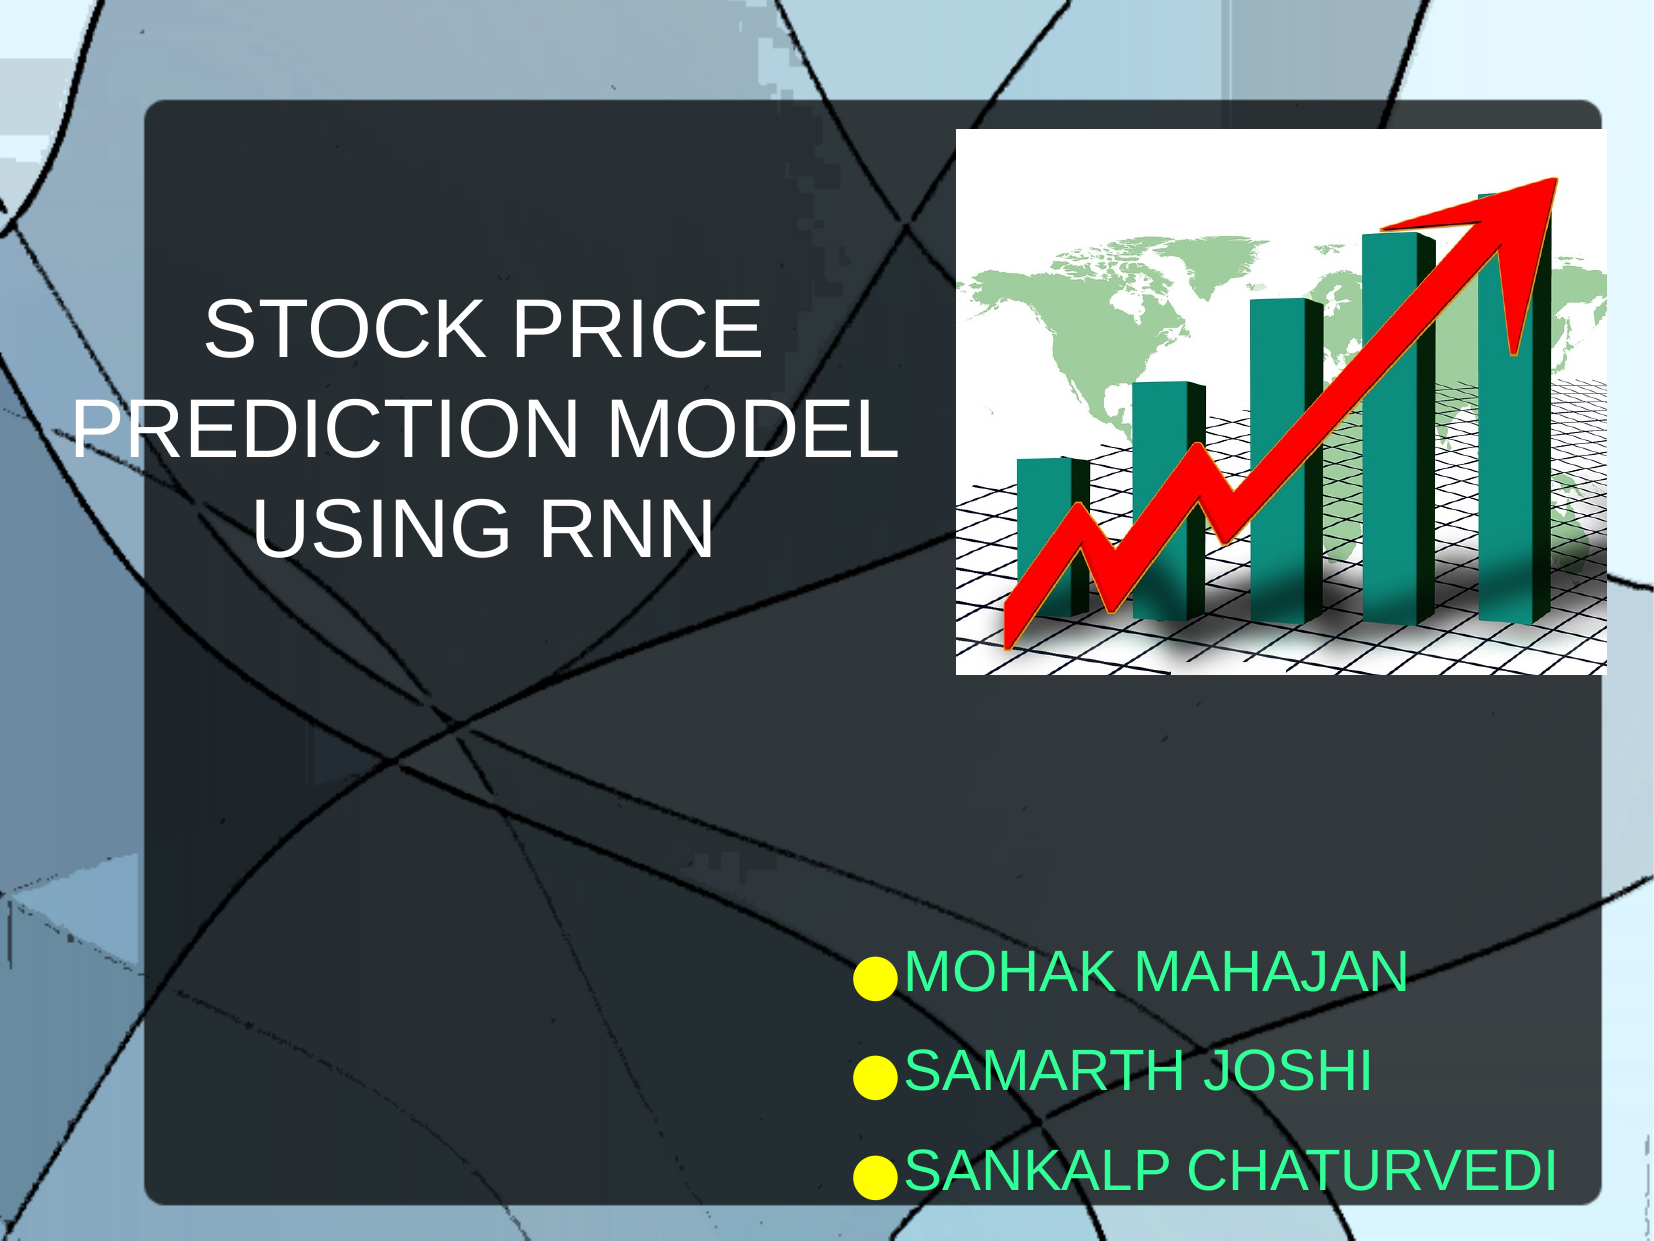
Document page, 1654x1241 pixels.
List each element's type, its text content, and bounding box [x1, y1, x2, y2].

text_box STOCK PRICE PREDICTION MODEL USING RNN [0, 174, 951, 674]
text_box MOHAK MAHAJAN SAMARTH JOSHI SANKALP CHATURVEDI [832, 933, 1607, 1198]
picture [0, 0, 1654, 1241]
